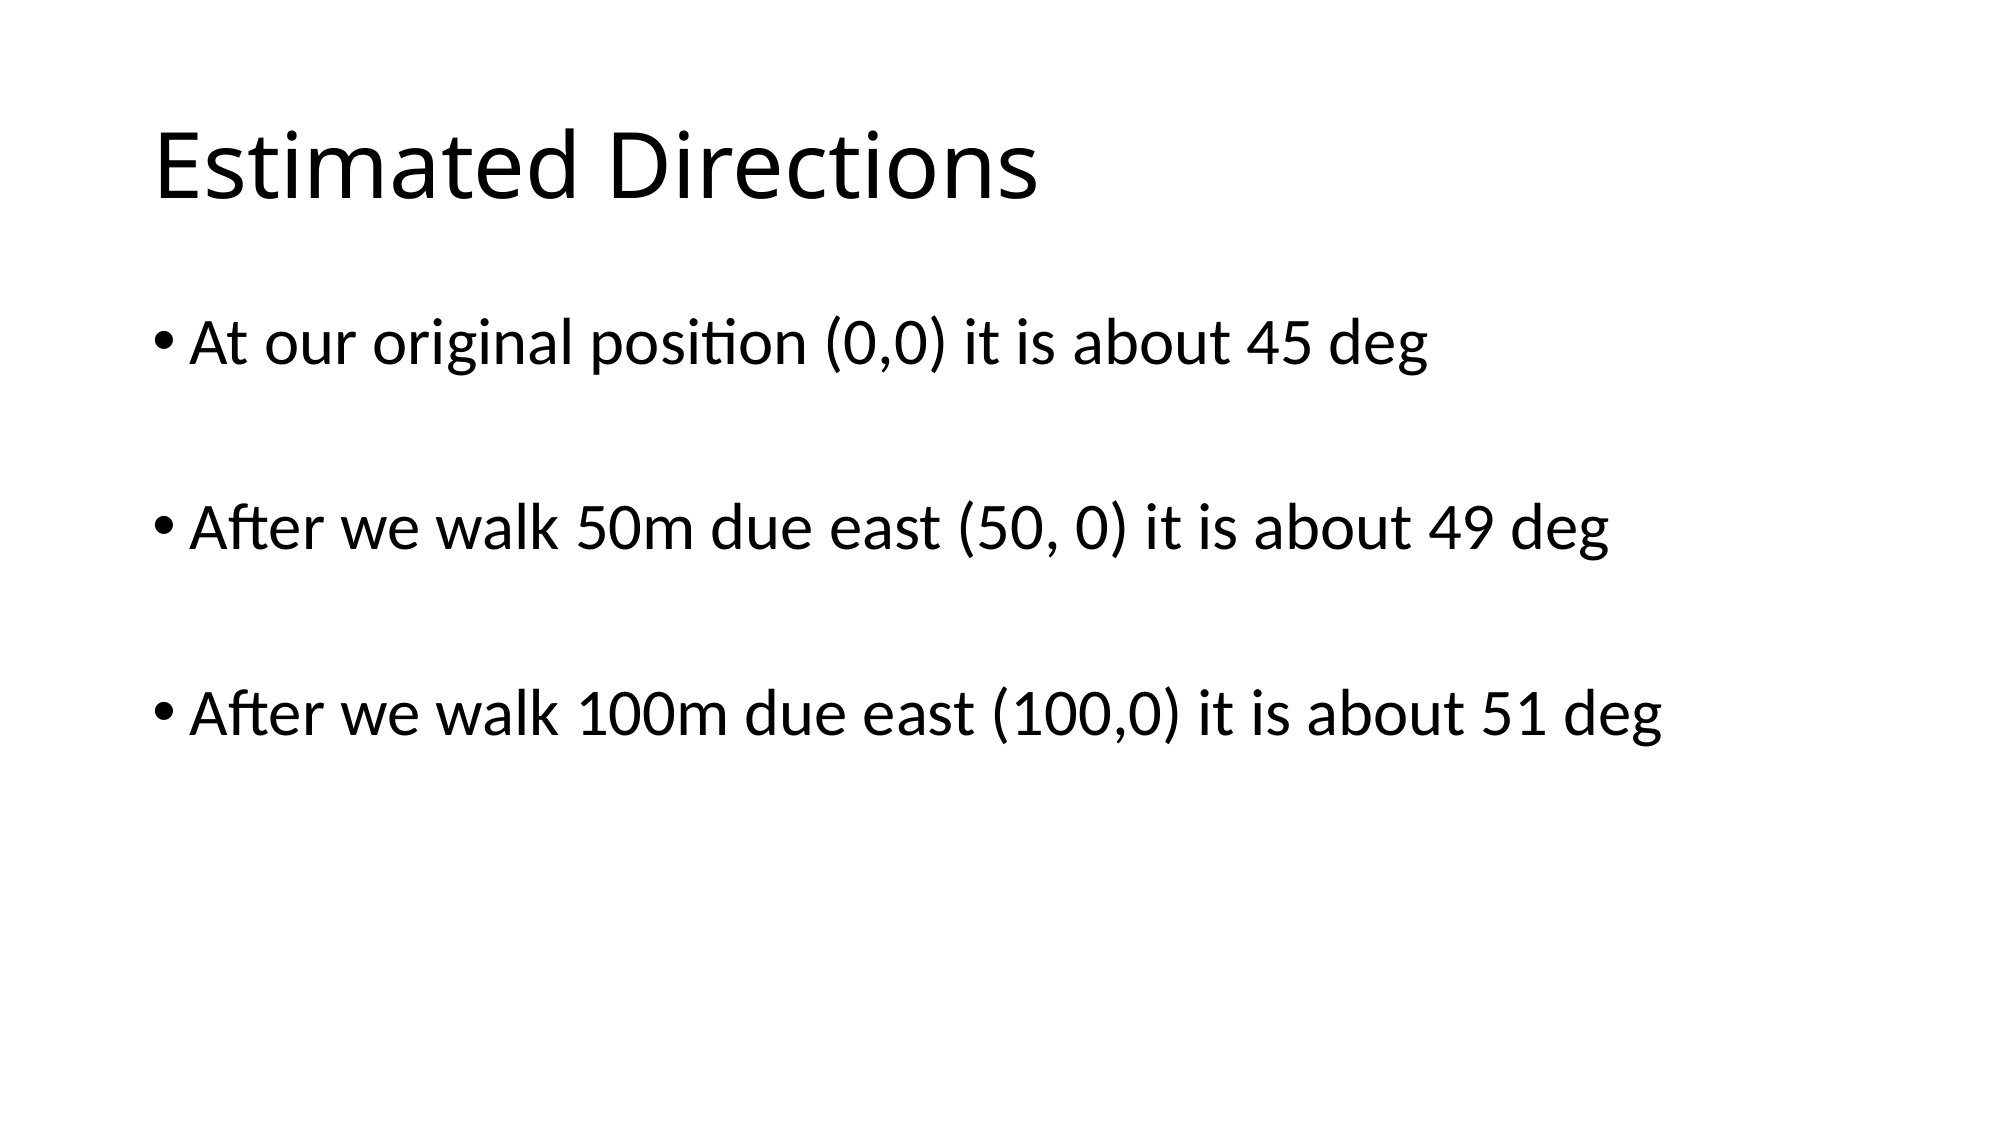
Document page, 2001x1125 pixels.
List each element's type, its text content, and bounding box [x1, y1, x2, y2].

list At our original position (0,0) it is about 45 deg After we walk 50m due east (50, 0) it is about 49 deg After we walk 100m due east (100,0) it is about 51 deg [137, 299, 1863, 1014]
title Estimated Directions [137, 59, 1863, 278]
